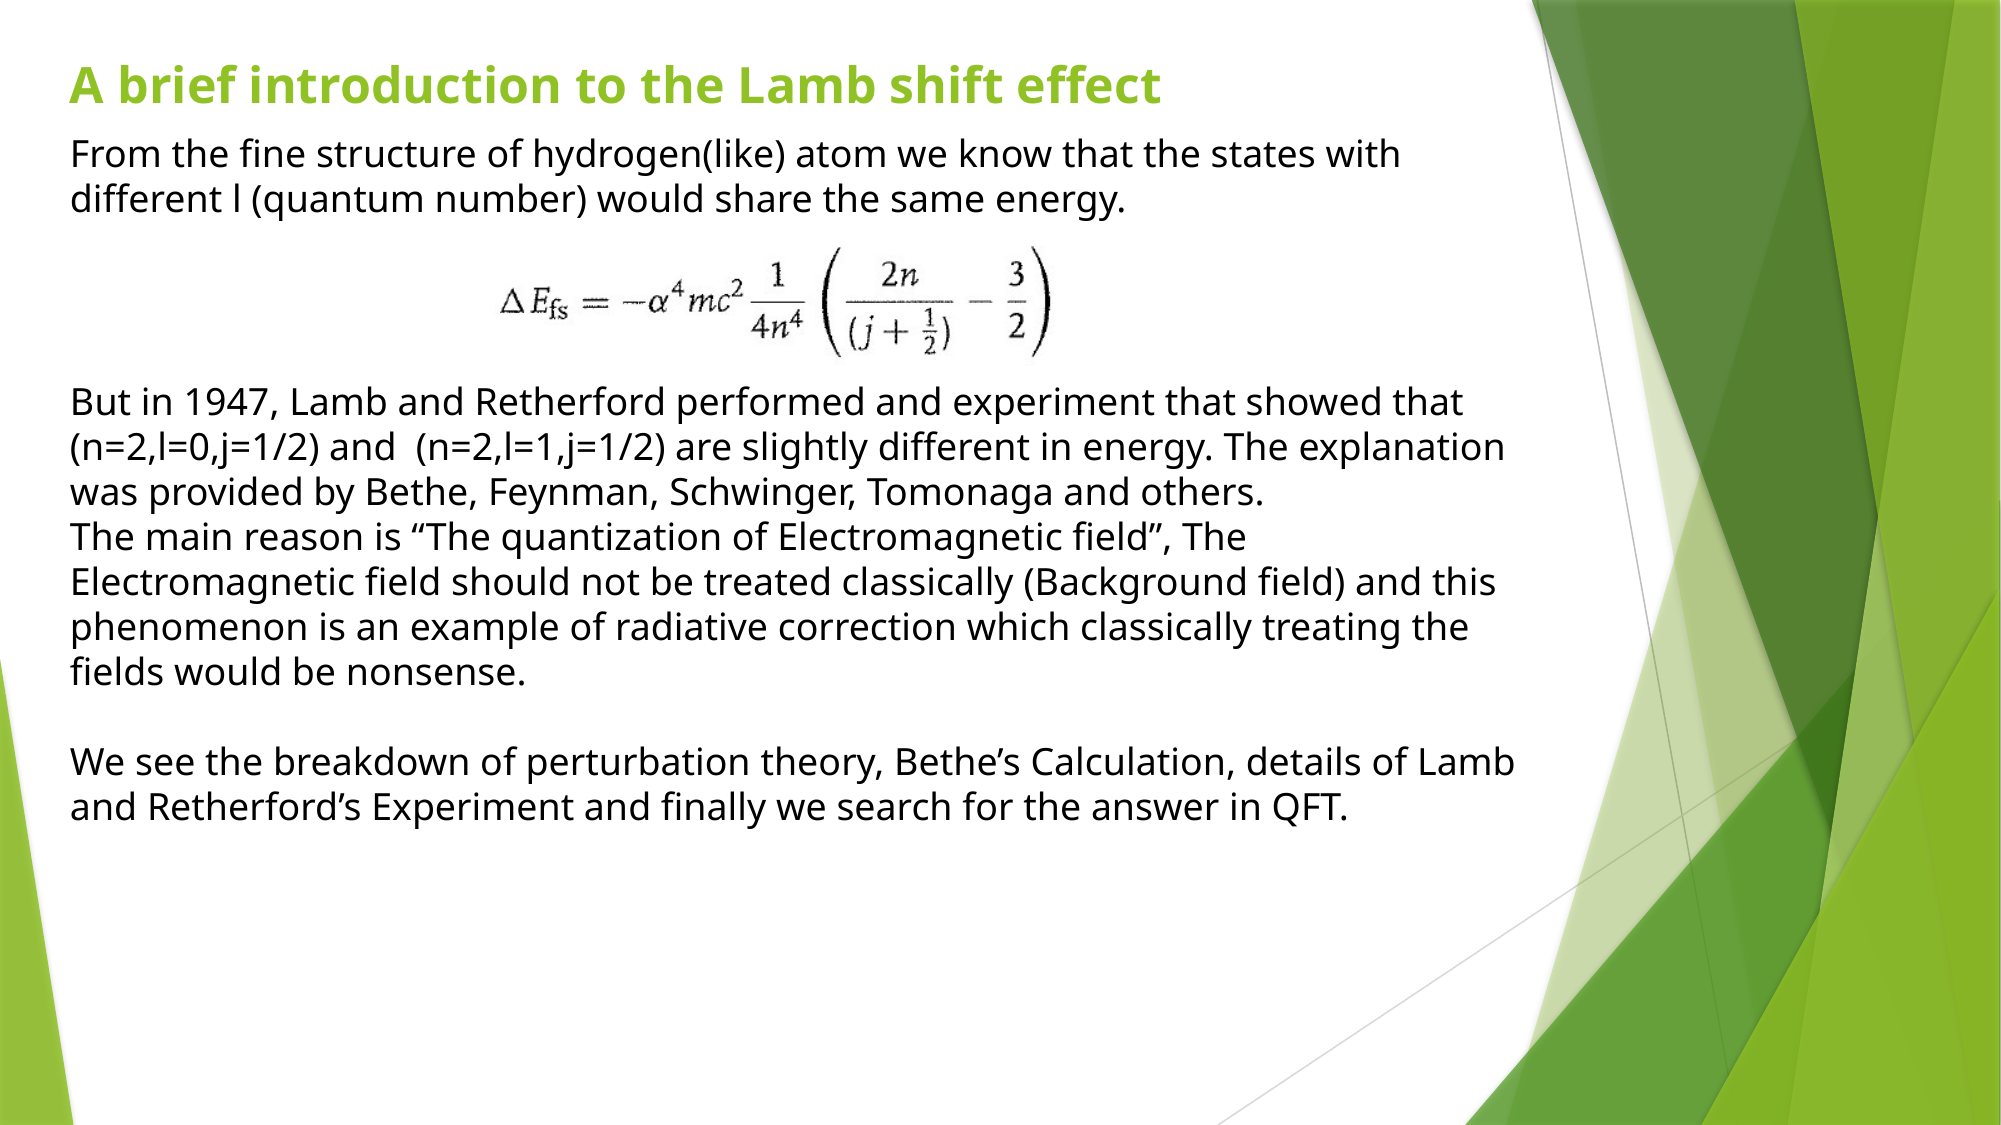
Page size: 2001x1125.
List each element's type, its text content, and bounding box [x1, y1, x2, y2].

text_box From the fine structure of hydrogen(like) atom we know that the states with different l (quantum number) would share the same energy. [55, 122, 1555, 228]
text_box A brief introduction to the Lamb shift effect [55, 46, 1819, 122]
picture [473, 245, 1069, 372]
